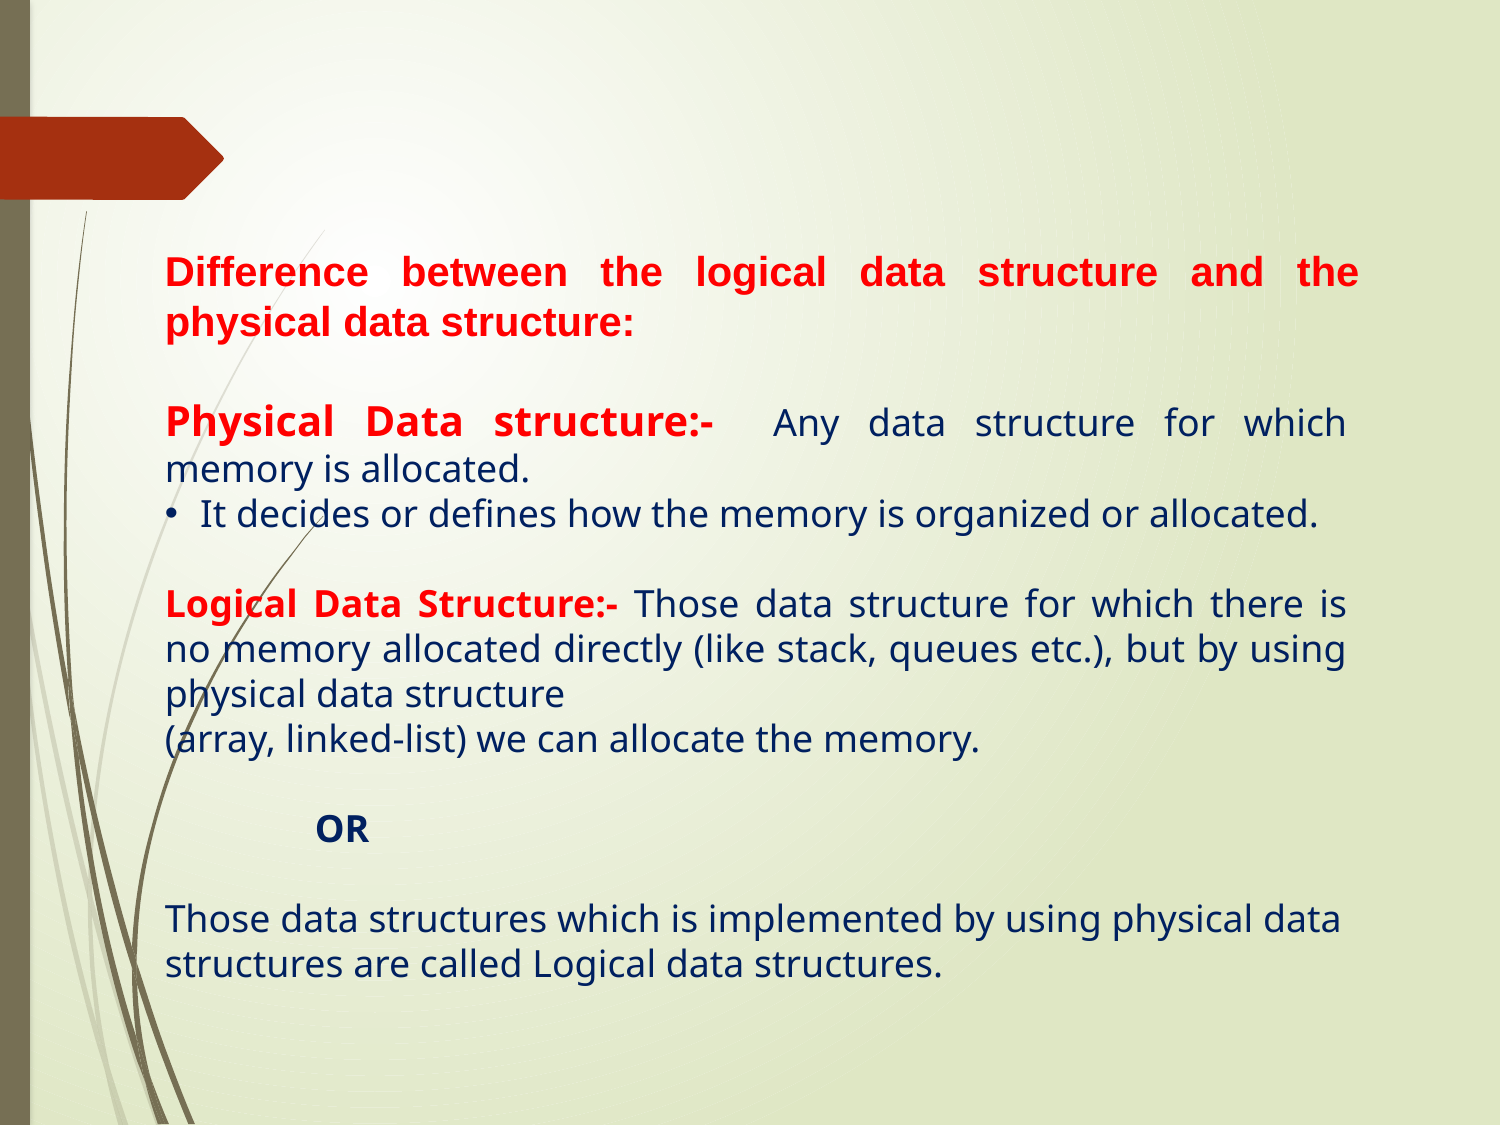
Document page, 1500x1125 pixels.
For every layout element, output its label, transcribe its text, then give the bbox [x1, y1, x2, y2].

text_box Difference between the logical data structure and the physical data structure: [150, 237, 1375, 353]
text_box Physical Data structure:- Any data structure for which memory is allocated. It decides or defines how the memory is organized or allocated. Logical Data Structure:- Those data structure for which there is no memory allocated directly (like stack, queues etc.), but by using physical data structure (array, linked-list) we can allocate the memory. OR Those data structures which is implemented by using physical data structures are called Logical data structures. [149, 387, 1363, 993]
